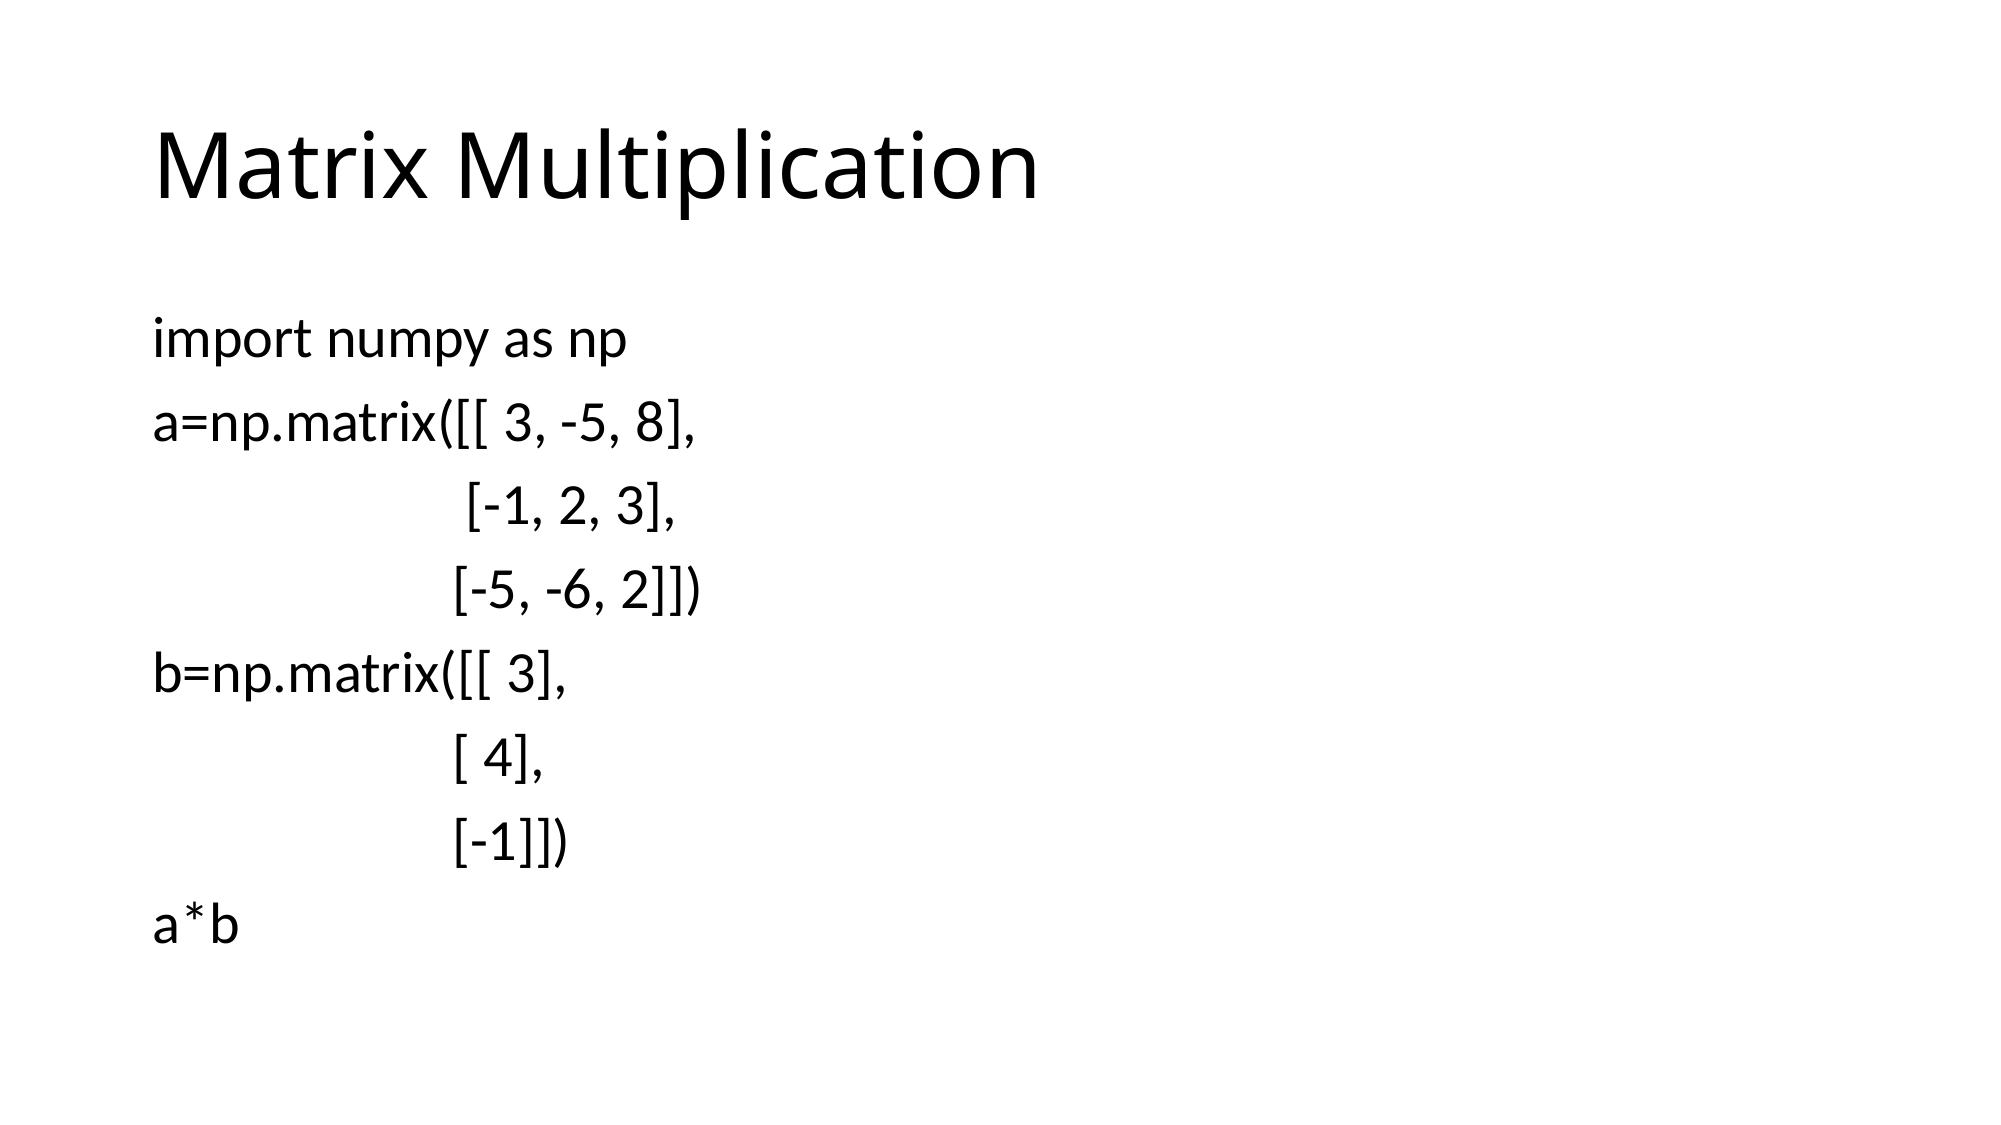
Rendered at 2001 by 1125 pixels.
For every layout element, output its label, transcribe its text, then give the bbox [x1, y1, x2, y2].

title Matrix Multiplication [137, 59, 1863, 278]
list import numpy as np a=np.matrix([[ 3, -5, 8], [-1, 2, 3], [-5, -6, 2]]) b=np.matrix([[ 3], [ 4], [-1]]) a*b [137, 299, 1863, 1014]
